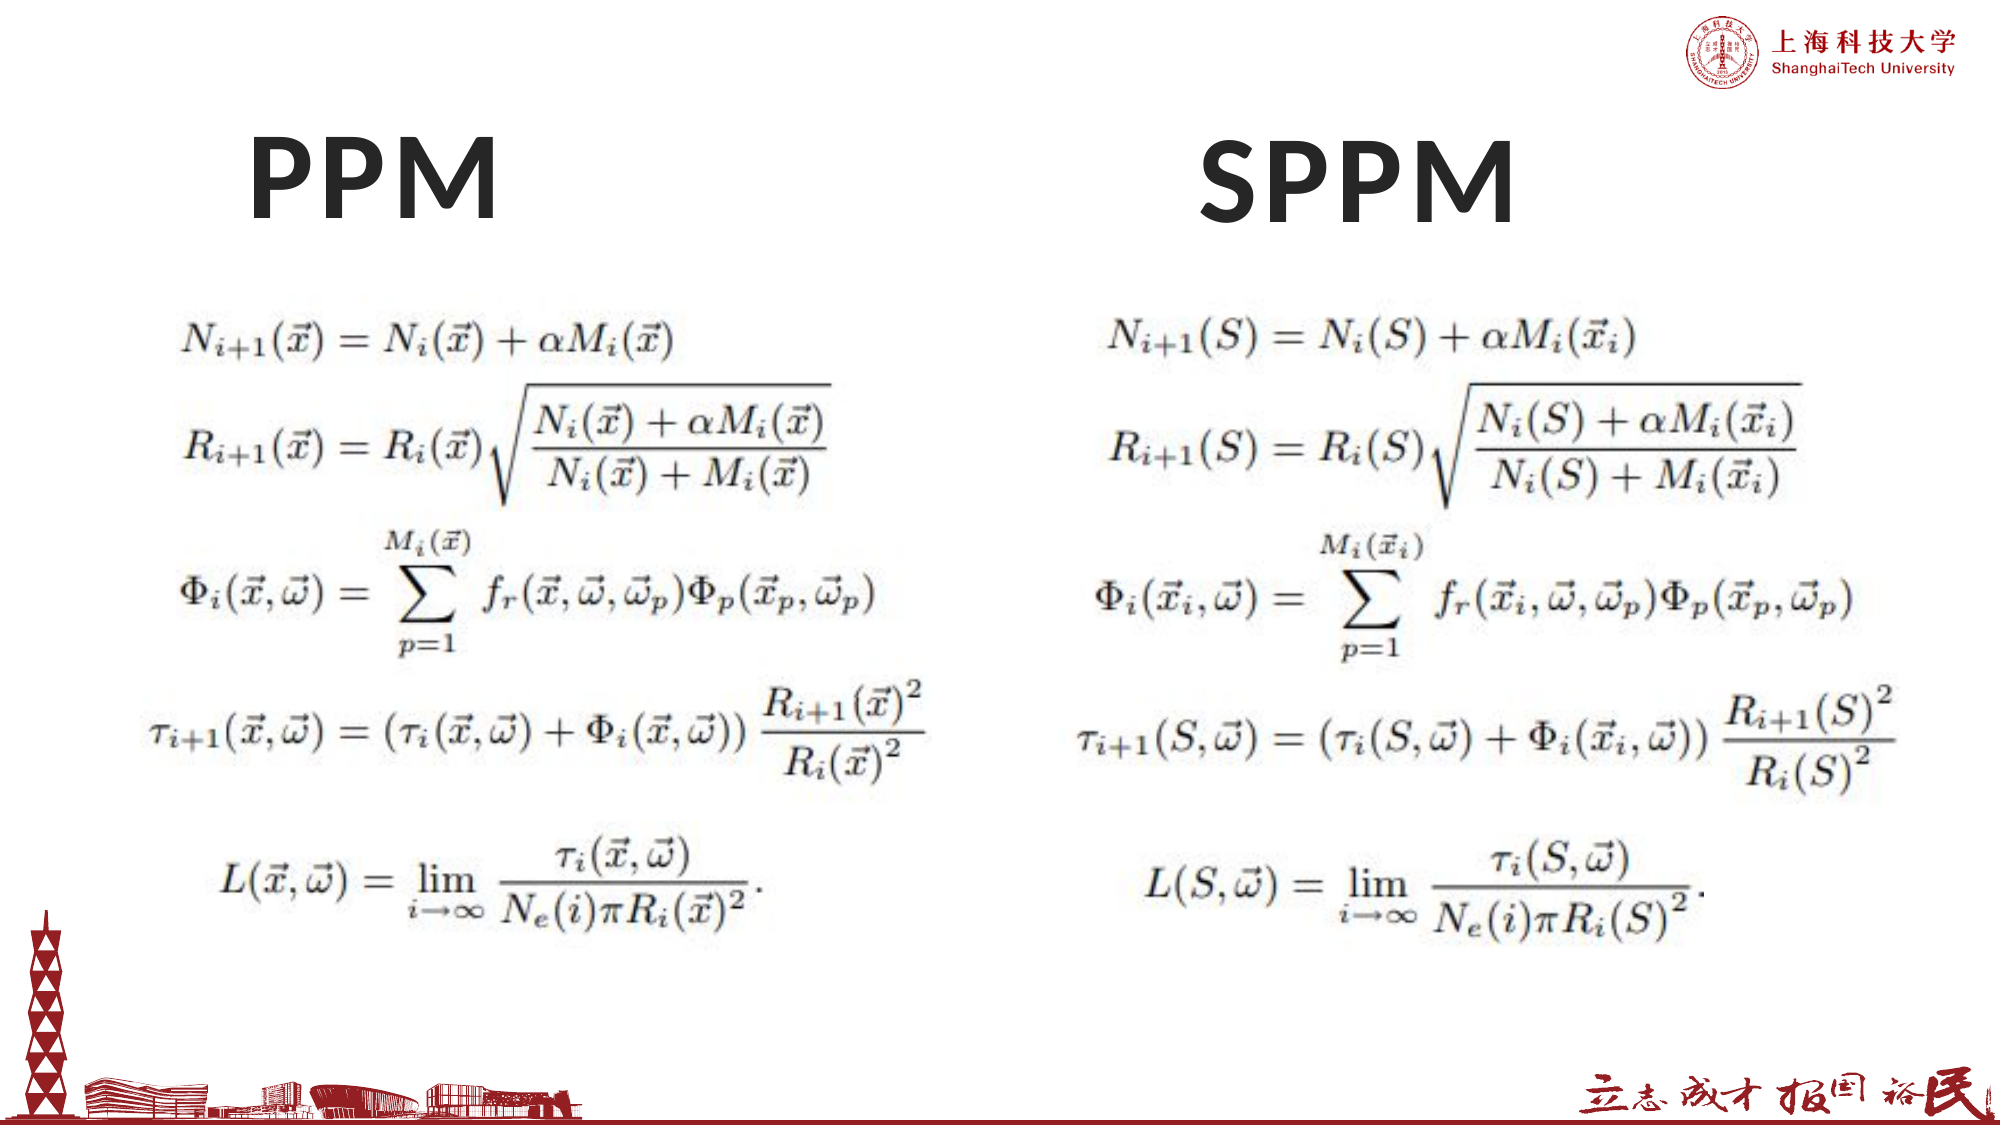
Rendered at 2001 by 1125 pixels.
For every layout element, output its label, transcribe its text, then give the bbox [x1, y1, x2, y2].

text_box PPM [232, 86, 574, 251]
picture [68, 281, 1902, 816]
picture [151, 821, 894, 965]
picture [1044, 834, 1704, 975]
picture [1686, 16, 1955, 89]
text_box SPPM [1184, 90, 1755, 256]
